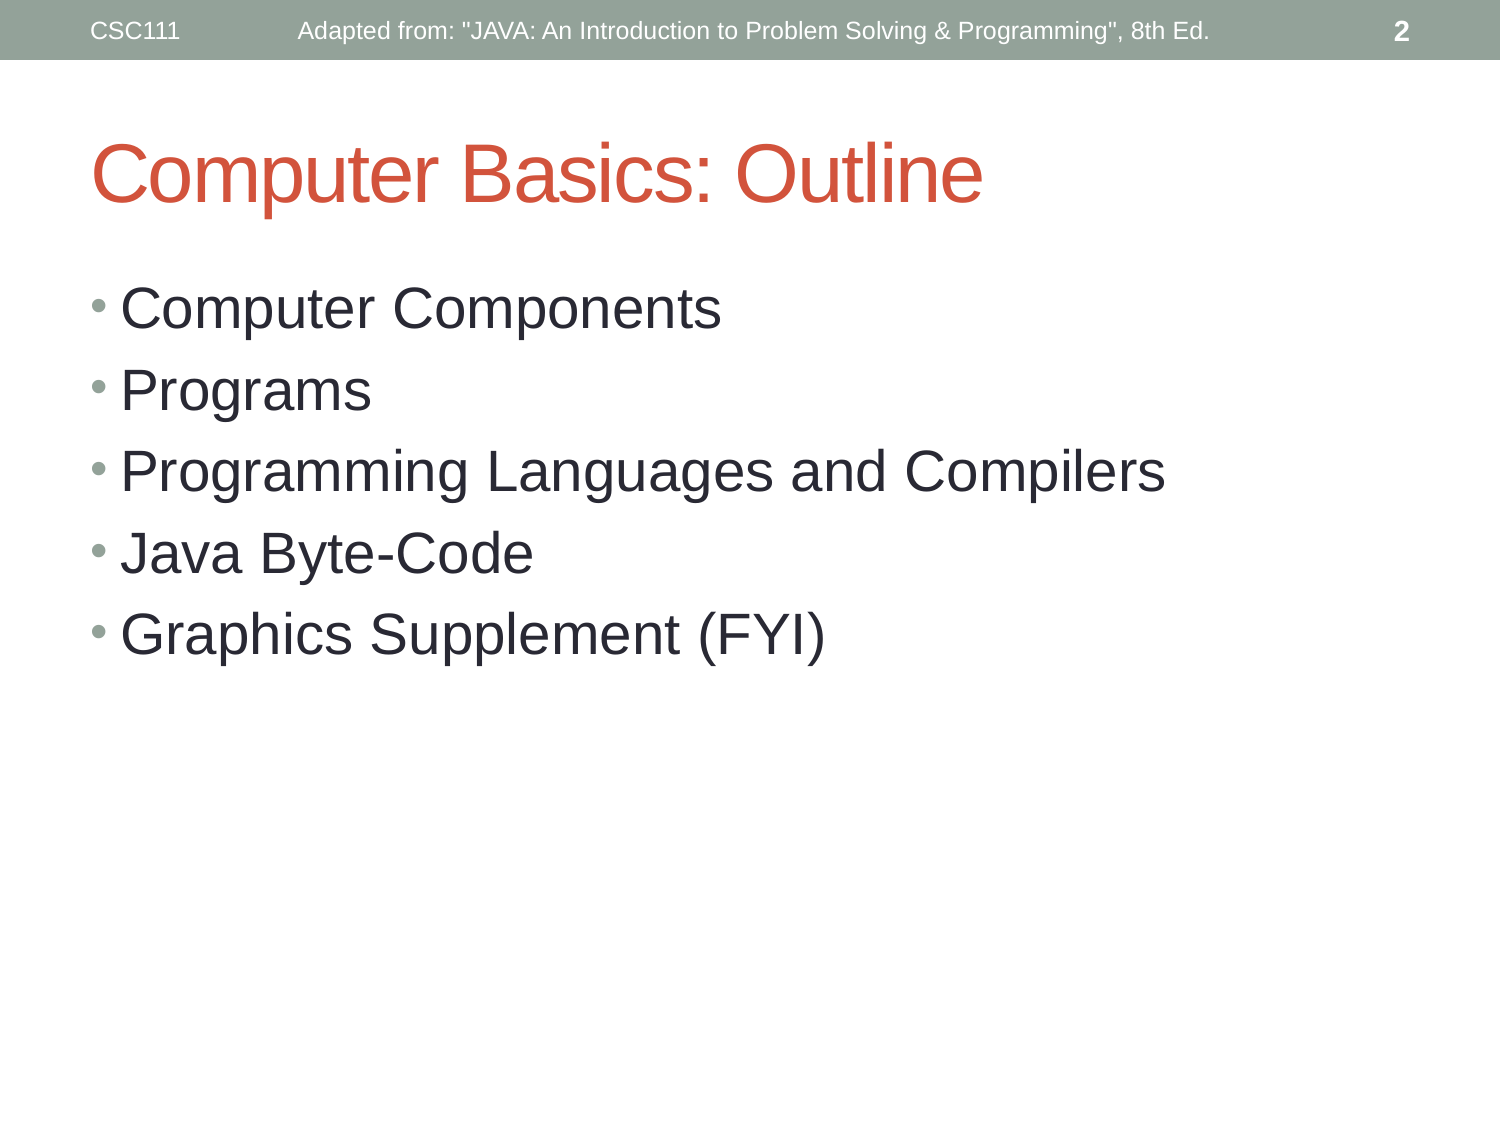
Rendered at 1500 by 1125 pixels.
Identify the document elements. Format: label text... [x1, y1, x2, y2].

title Computer Basics: Outline [75, 87, 1425, 250]
footer Adapted from: "JAVA: An Introduction to Problem Solving & Programming", 8th Ed. [272, 3, 1238, 57]
slide_number 2 [1250, 3, 1425, 57]
slide_number CSC111 [75, 3, 272, 57]
list Computer Components Programs Programming Languages and Compilers Java Byte-Code Graphics Supplement (FYI) [75, 262, 1425, 1063]
